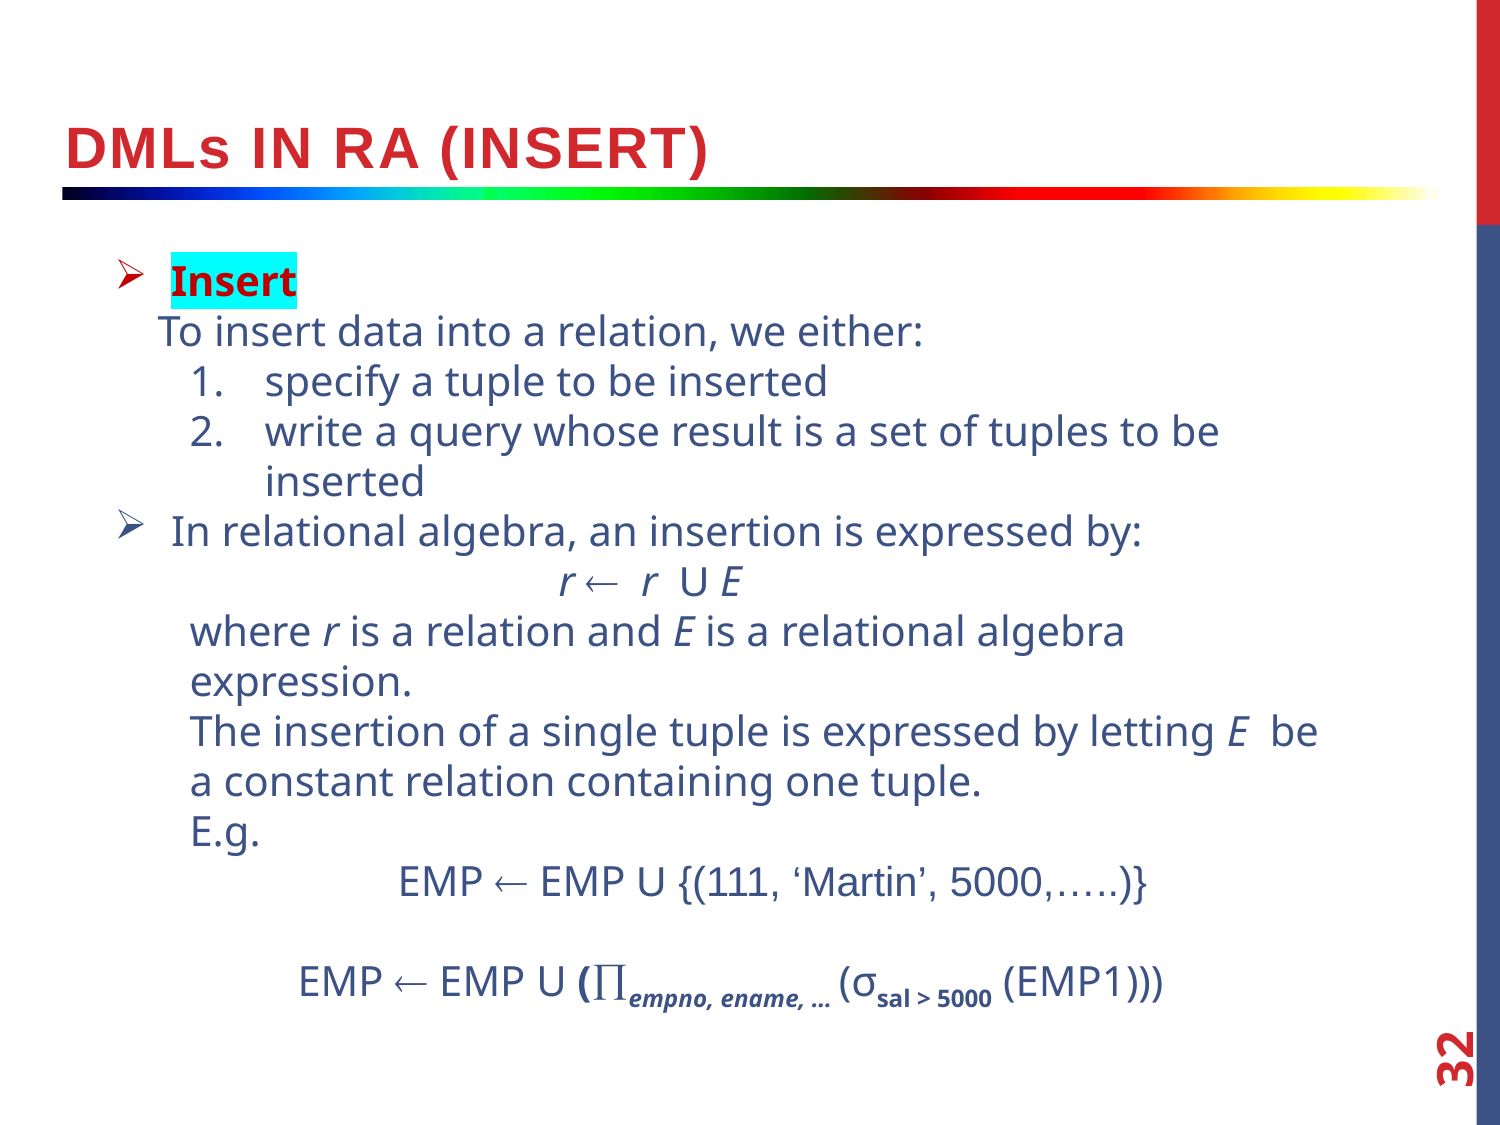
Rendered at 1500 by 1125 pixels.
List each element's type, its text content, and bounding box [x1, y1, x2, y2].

slide_number 32 [1427, 887, 1488, 1104]
picture [382, 187, 1438, 200]
text_box Insert To insert data into a relation, we either: specify a tuple to be inserted write a query whose result is a set of tuples to be inserted In relational algebra, an insertion is expressed by: r  r U E where r is a relation and E is a relational algebra expression. The insertion of a single tuple is expressed by letting E be a constant relation containing one tuple. E.g. EMP  EMP U {(111, ‘Martin’, 5000,…..)} EMP  EMP U (empno, ename, … (σsal > 5000 (EMP1))) [99, 237, 1363, 1120]
text_box DMLs in RA (INSERT) [49, 75, 1325, 188]
picture [62, 188, 355, 200]
